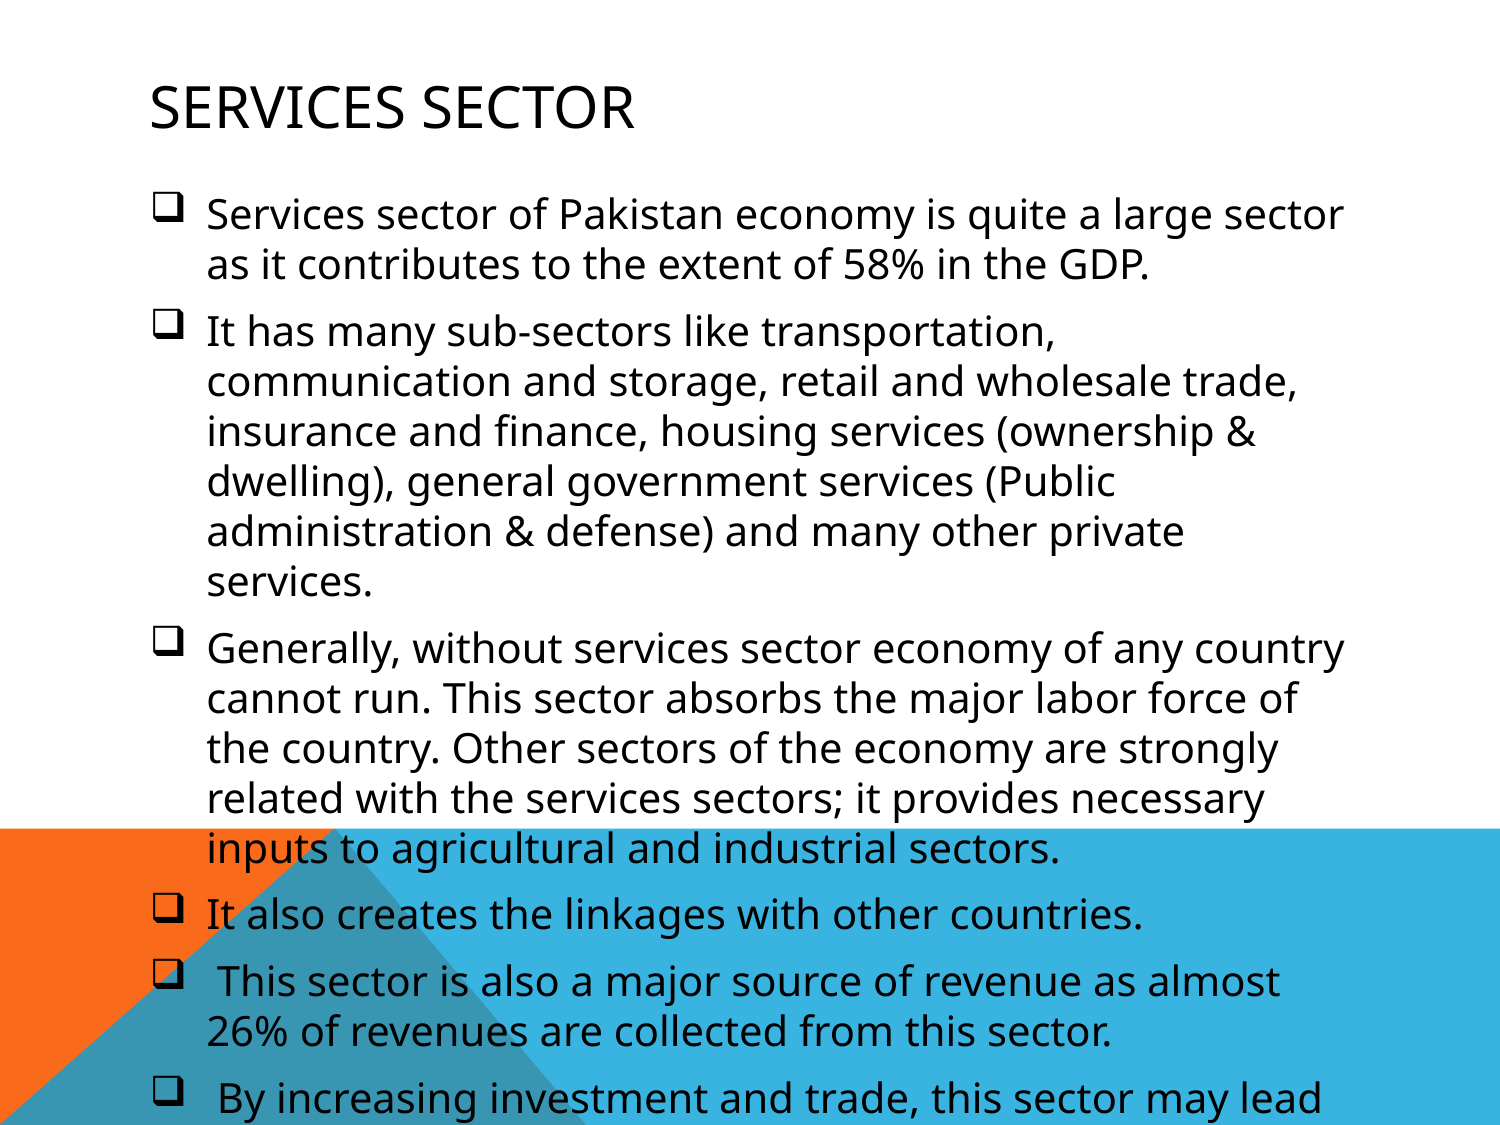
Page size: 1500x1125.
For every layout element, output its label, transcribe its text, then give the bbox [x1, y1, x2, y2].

list Services sector of Pakistan economy is quite a large sector as it contributes to the extent of 58% in the GDP. It has many sub-sectors like transportation, communication and storage, retail and wholesale trade, insurance and finance, housing services (ownership & dwelling), general government services (Public administration & defense) and many other private services. Generally, without services sector economy of any country cannot run. This sector absorbs the major labor force of the country. Other sectors of the economy are strongly related with the services sectors; it provides necessary inputs to agricultural and industrial sectors. It also creates the linkages with other countries. This sector is also a major source of revenue as almost 26% of revenues are collected from this sector. By increasing investment and trade, this sector may lead to more economic growth and competition. [134, 180, 1369, 1088]
title Services Sector [134, 59, 1369, 150]
